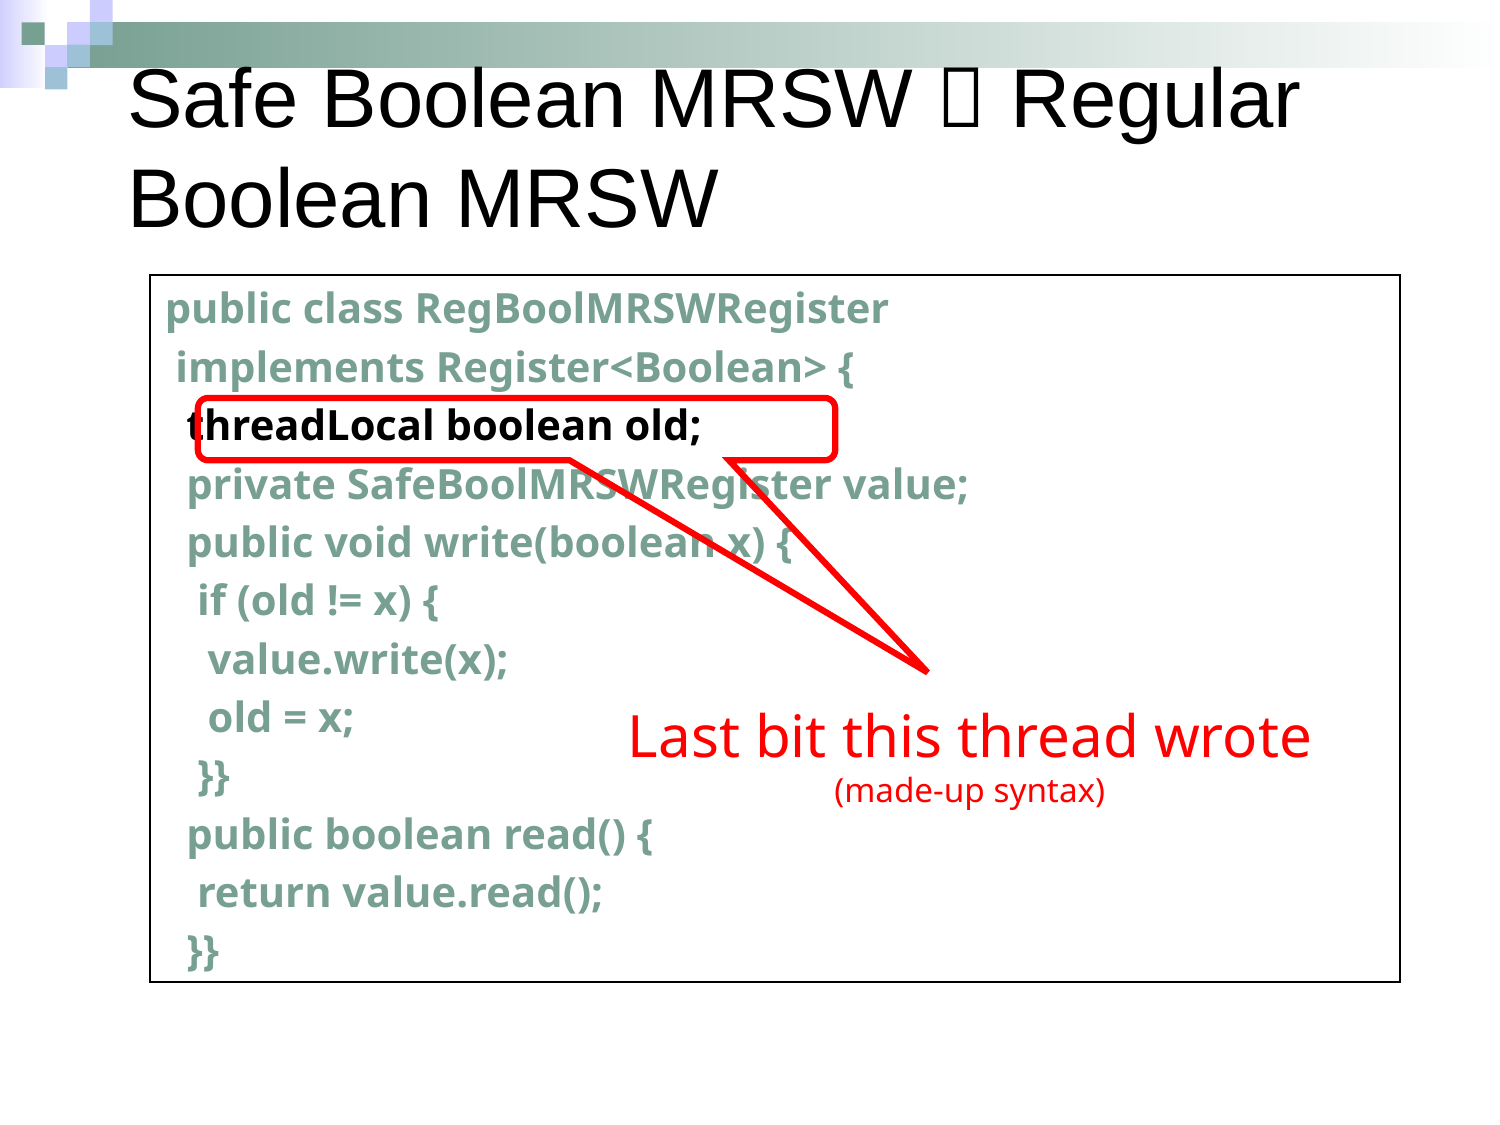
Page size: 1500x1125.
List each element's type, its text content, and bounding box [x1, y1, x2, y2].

text_box [197, 397, 928, 673]
text_box Safe Boolean MRSW  Regular Boolean MRSW [112, 49, 1388, 238]
text_box Last bit this thread wrote (made-up syntax) [581, 691, 1359, 817]
text_box public class RegBoolMRSWRegister implements Register<Boolean> { threadLocal boolean old; private SafeBoolMRSWRegister value; public void write(boolean x) { if (old != x) { value.write(x); old = x; }} public boolean read() { return value.read(); }} [149, 274, 1400, 982]
